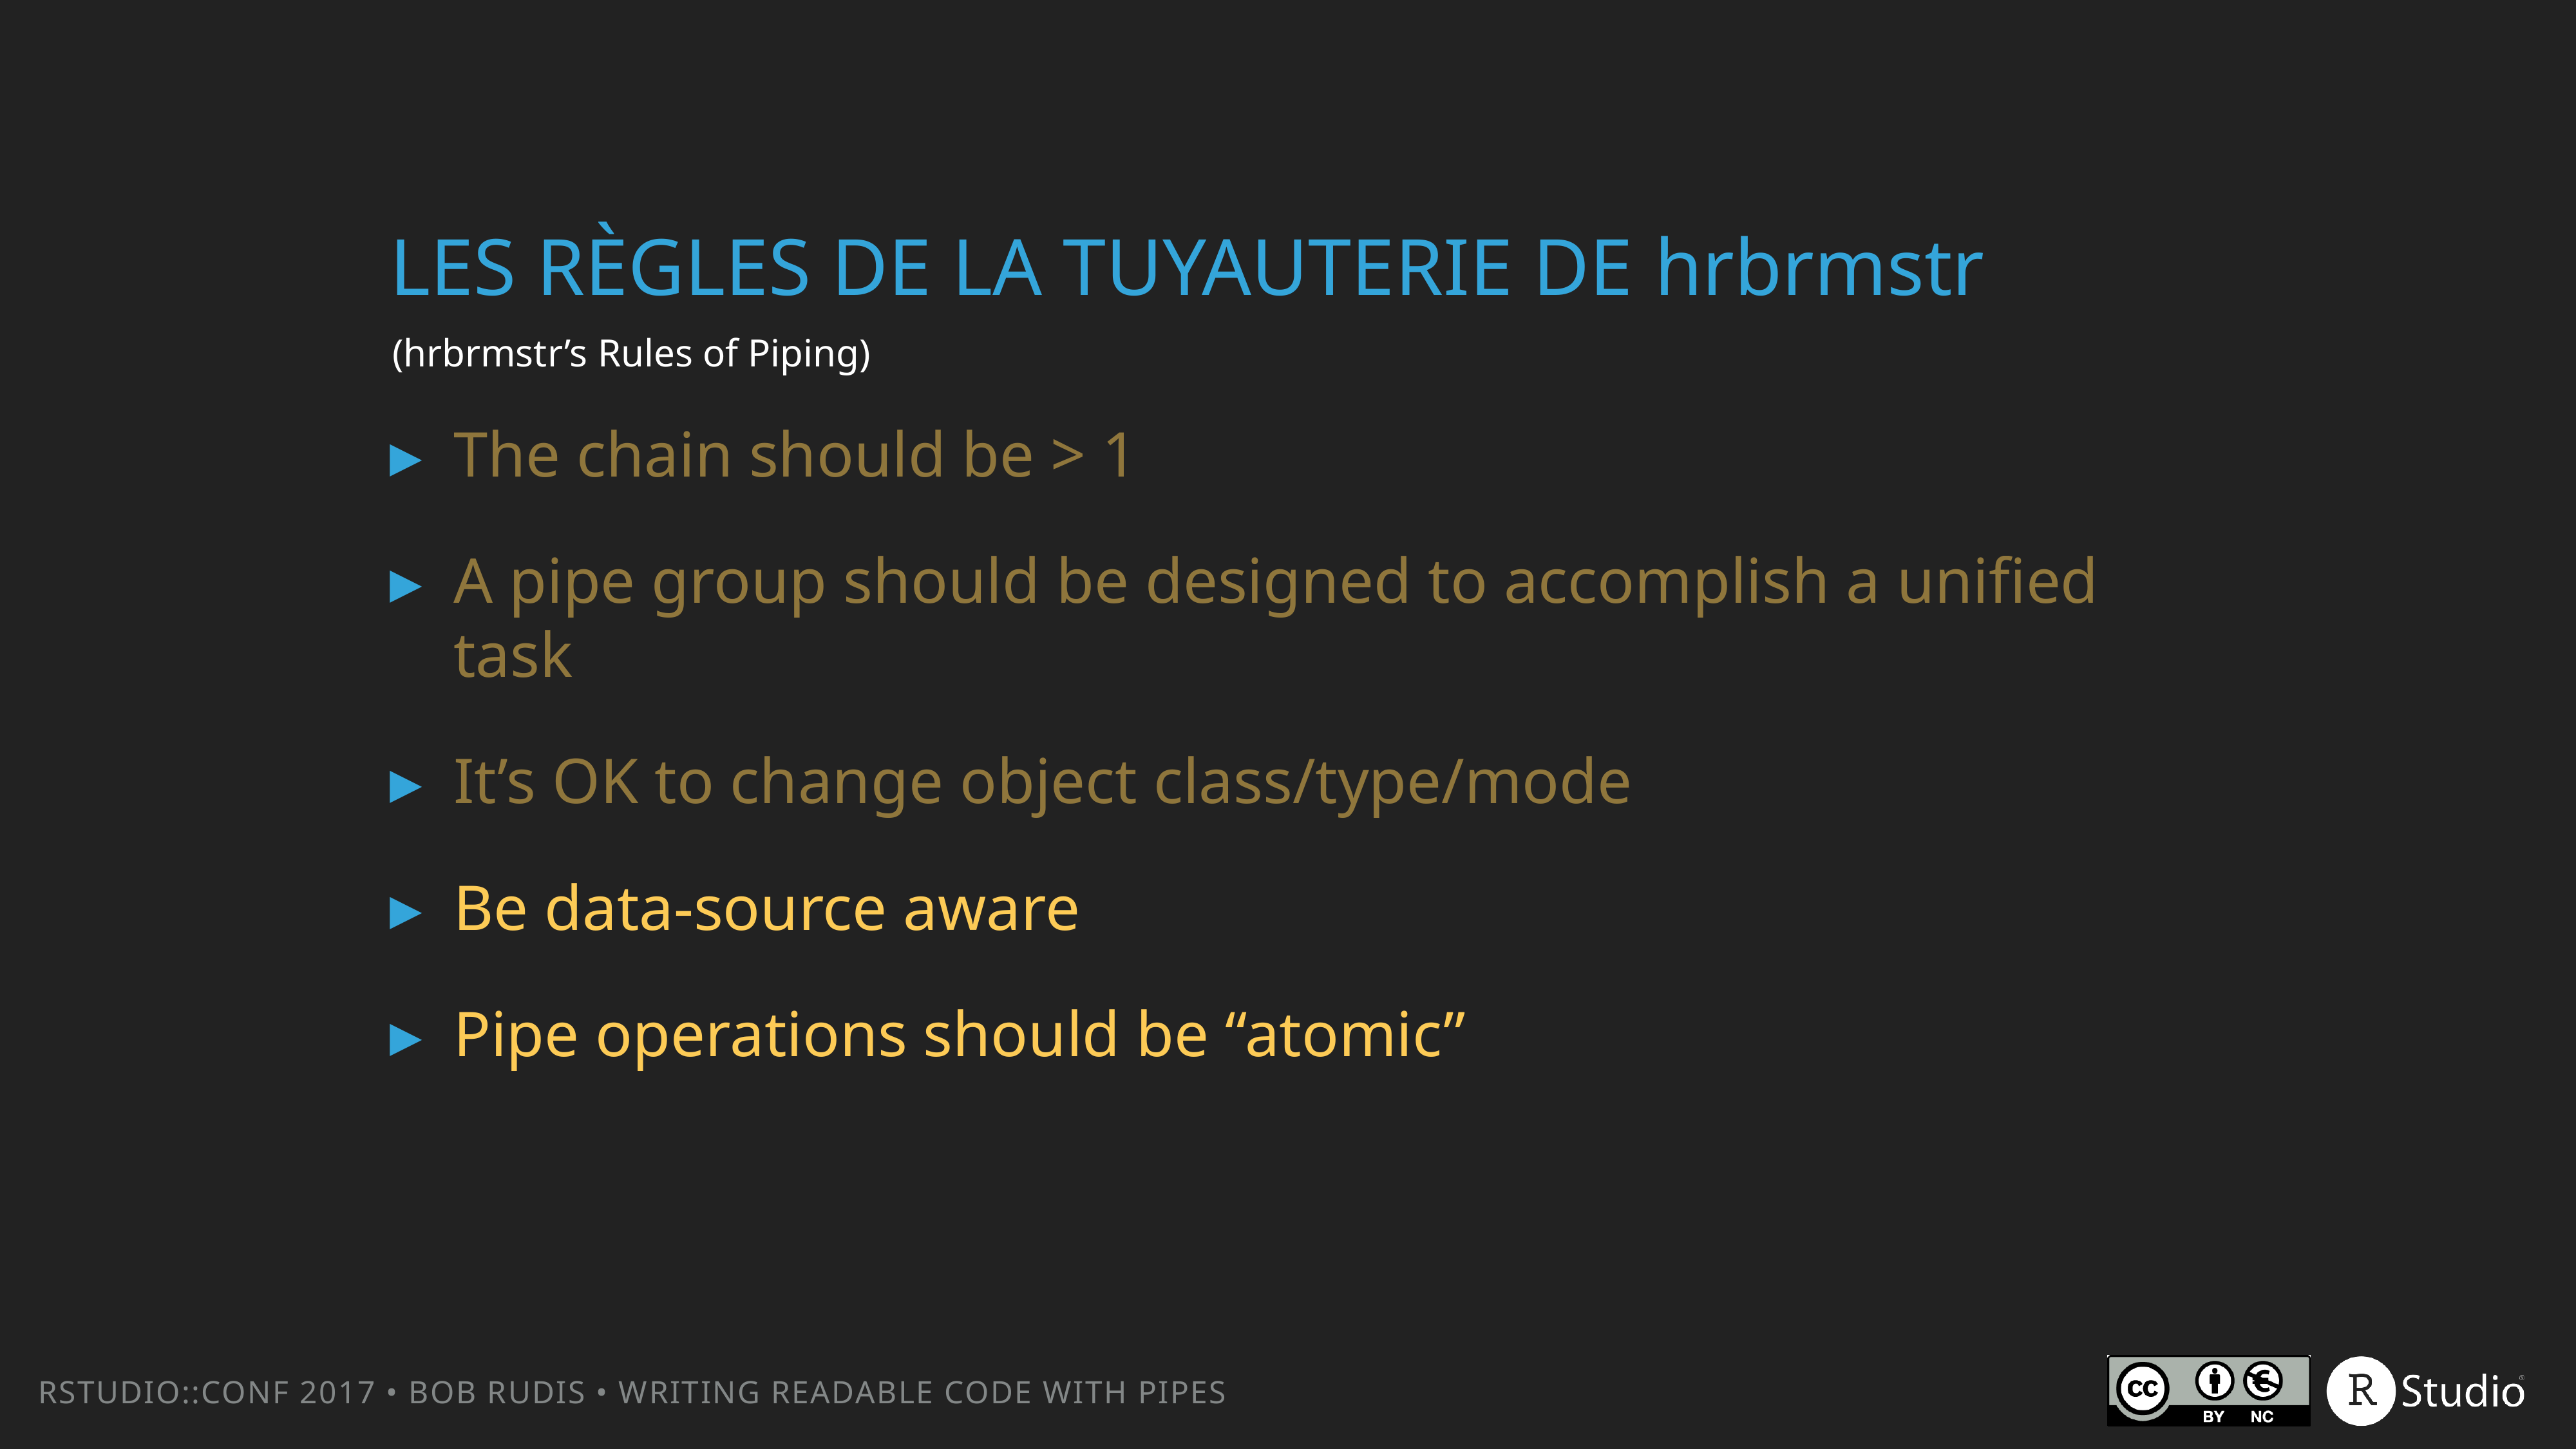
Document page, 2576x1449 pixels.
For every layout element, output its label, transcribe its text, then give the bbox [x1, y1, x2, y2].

title Les règles de la tuyauterie de hrbrmstr [382, 227, 2194, 336]
list The chain should be > 1 A pipe group should be designed to accomplish a unified task It’s OK to change object class/type/mode Be data-source aware Pipe operations should be “atomic” [382, 407, 2194, 1316]
picture [2324, 1355, 2526, 1426]
text_box (hrbrmstr’s Rules of Piping) [384, 321, 878, 382]
picture [2107, 1355, 2311, 1426]
